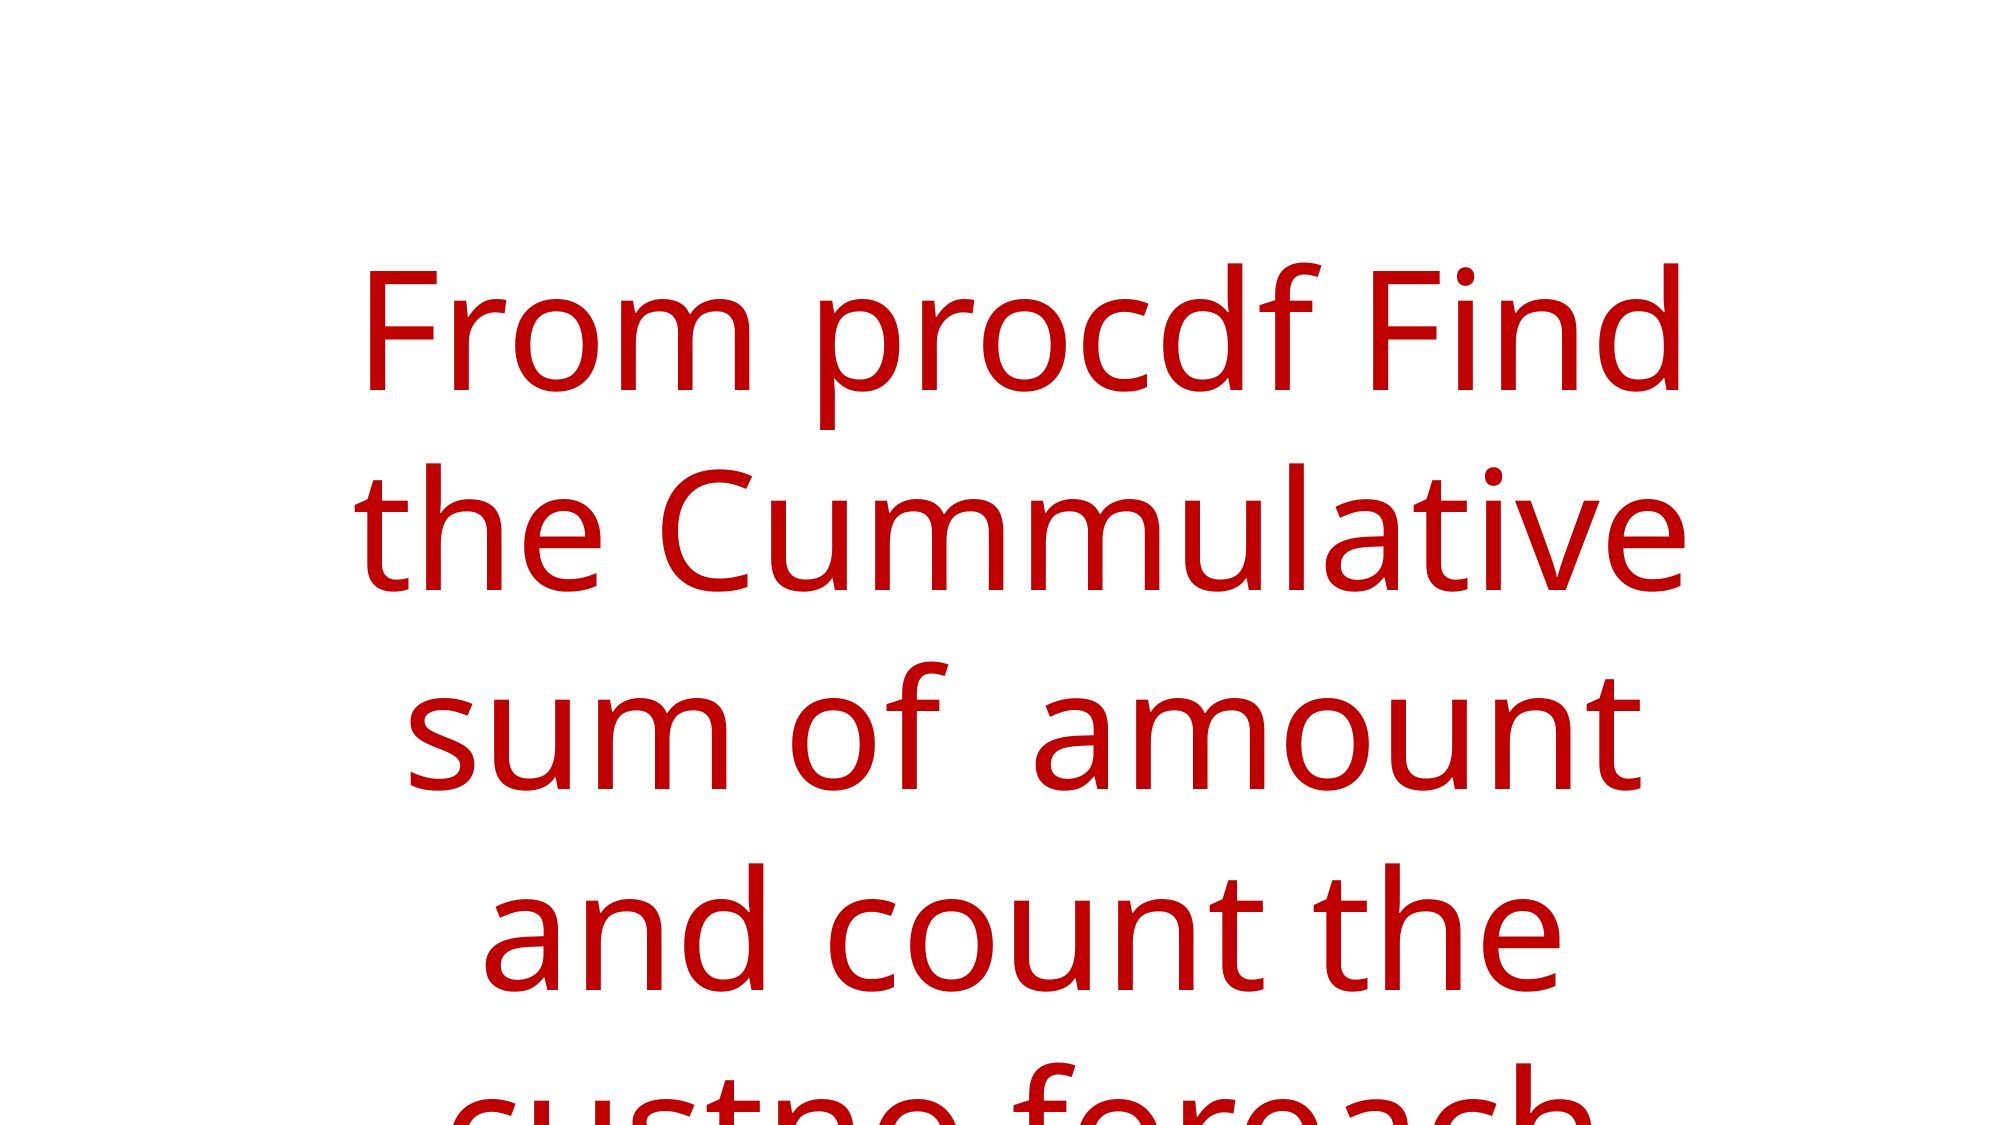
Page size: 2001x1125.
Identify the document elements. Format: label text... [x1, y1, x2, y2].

text_box From procdf Find the Cummulative sum of amount and count the custno foreach CATEGORY-- [218, 216, 1830, 1125]
